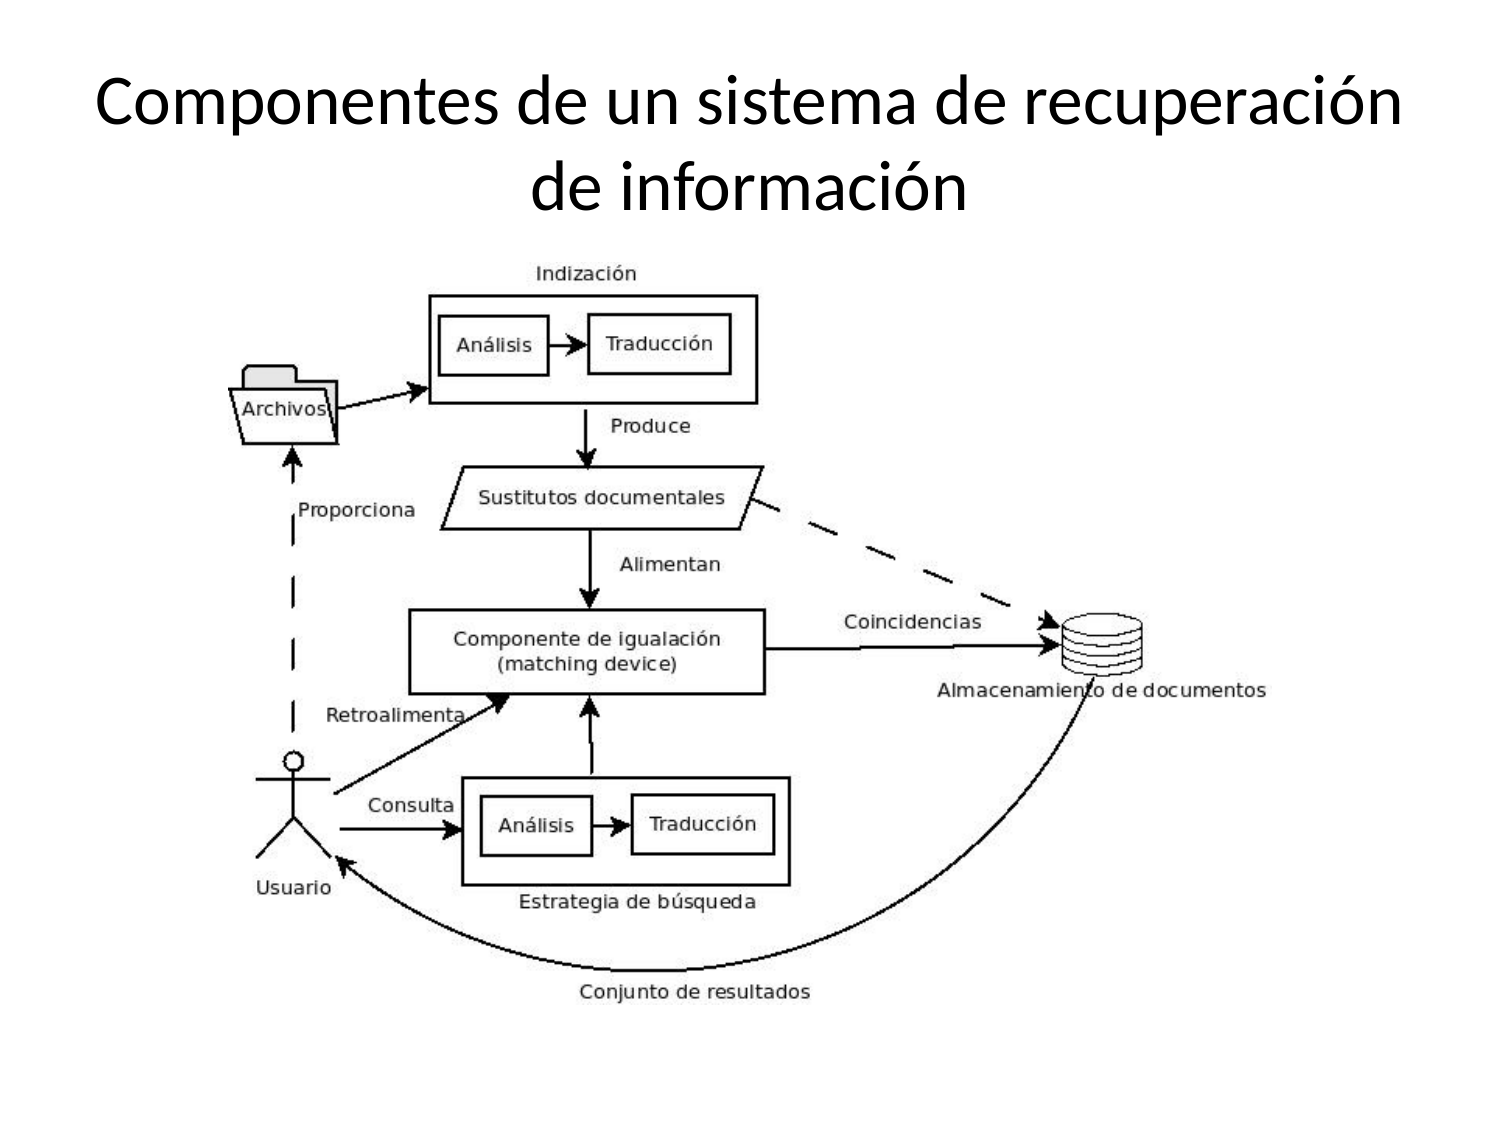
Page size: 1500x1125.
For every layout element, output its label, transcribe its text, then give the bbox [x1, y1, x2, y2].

title Componentes de un sistema de recuperación de información [75, 45, 1425, 233]
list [228, 262, 1272, 1006]
